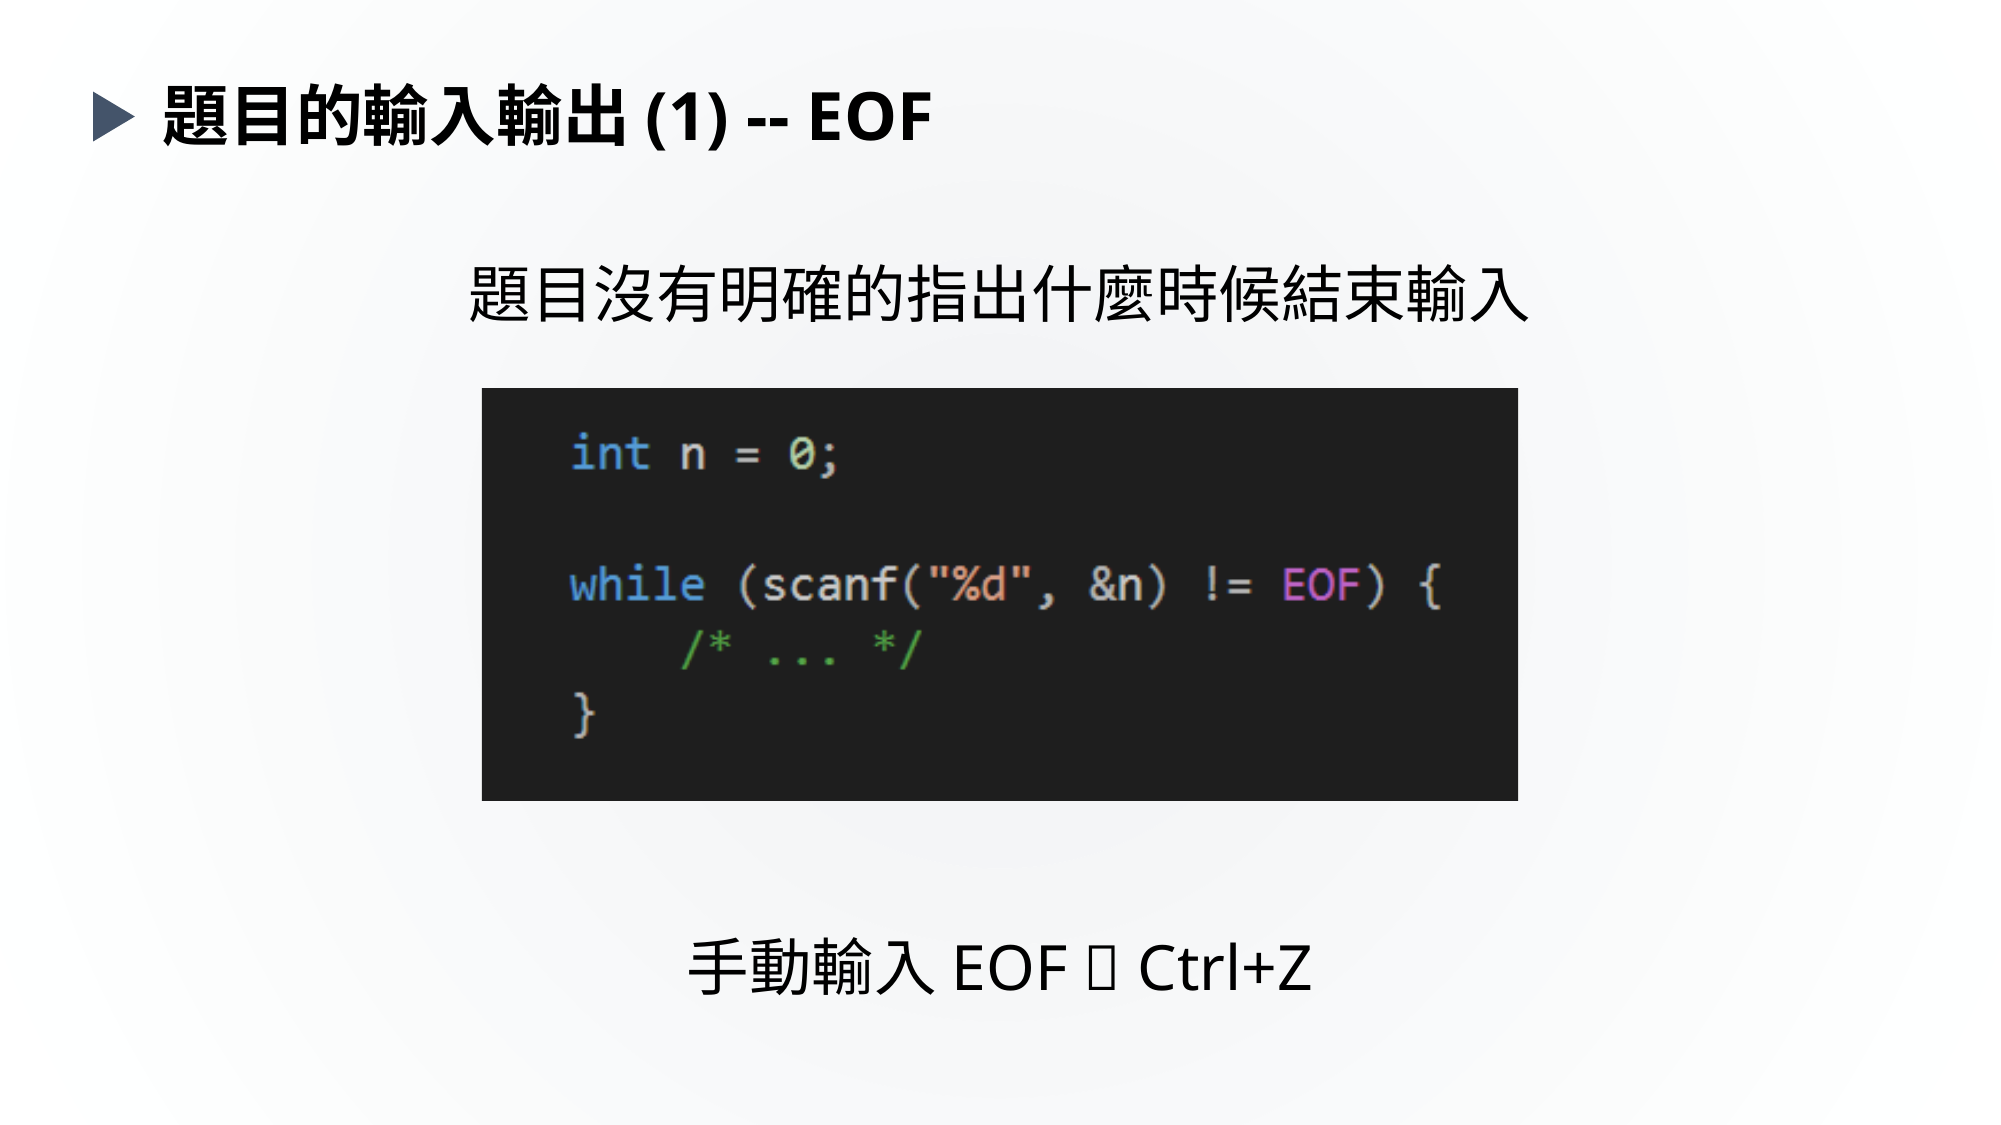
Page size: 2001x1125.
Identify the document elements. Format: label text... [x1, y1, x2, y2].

picture [481, 388, 1519, 801]
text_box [93, 65, 1435, 162]
text_box 題目沒有明確的指出什麼時候結束輸入 [453, 247, 1547, 338]
text_box 手動輸入EOF  Ctrl+Z [671, 920, 1328, 1010]
